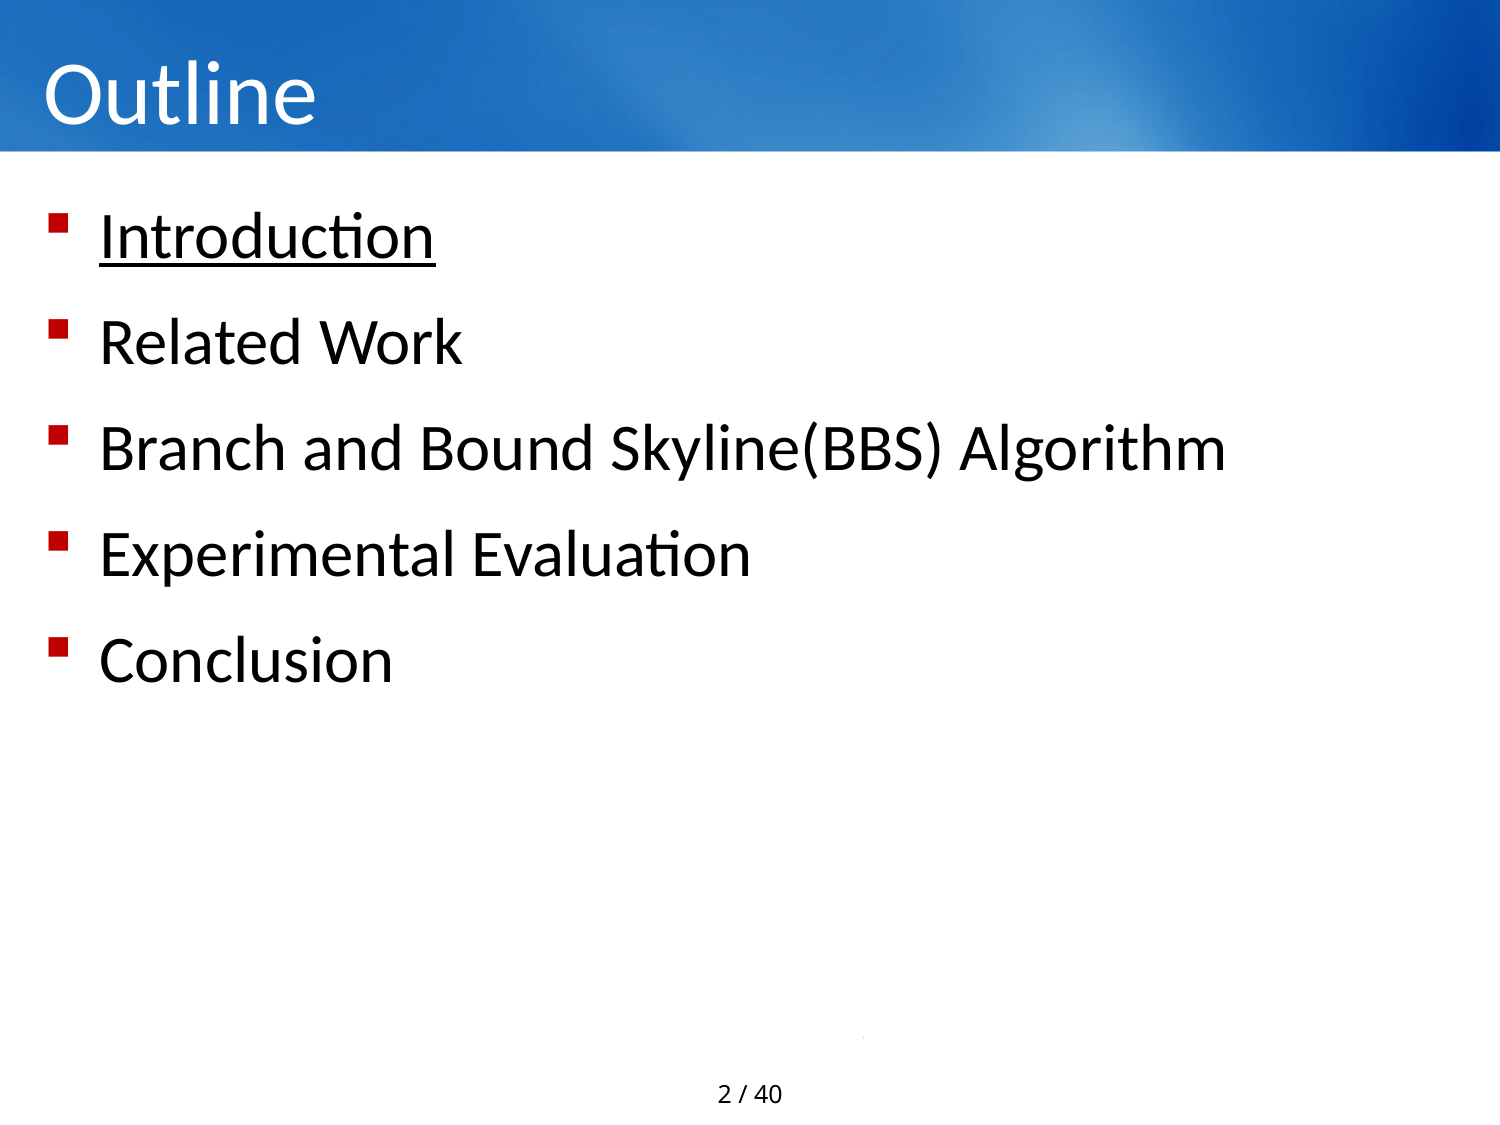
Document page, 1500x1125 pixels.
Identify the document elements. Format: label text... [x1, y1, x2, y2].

slide_number 2 [697, 1078, 803, 1114]
list Introduction Related Work Branch and Bound Skyline(BBS) Algorithm Experimental Evaluation Conclusion [28, 184, 1472, 1067]
picture [0, 0, 1500, 1125]
title Outline [28, 23, 1472, 153]
